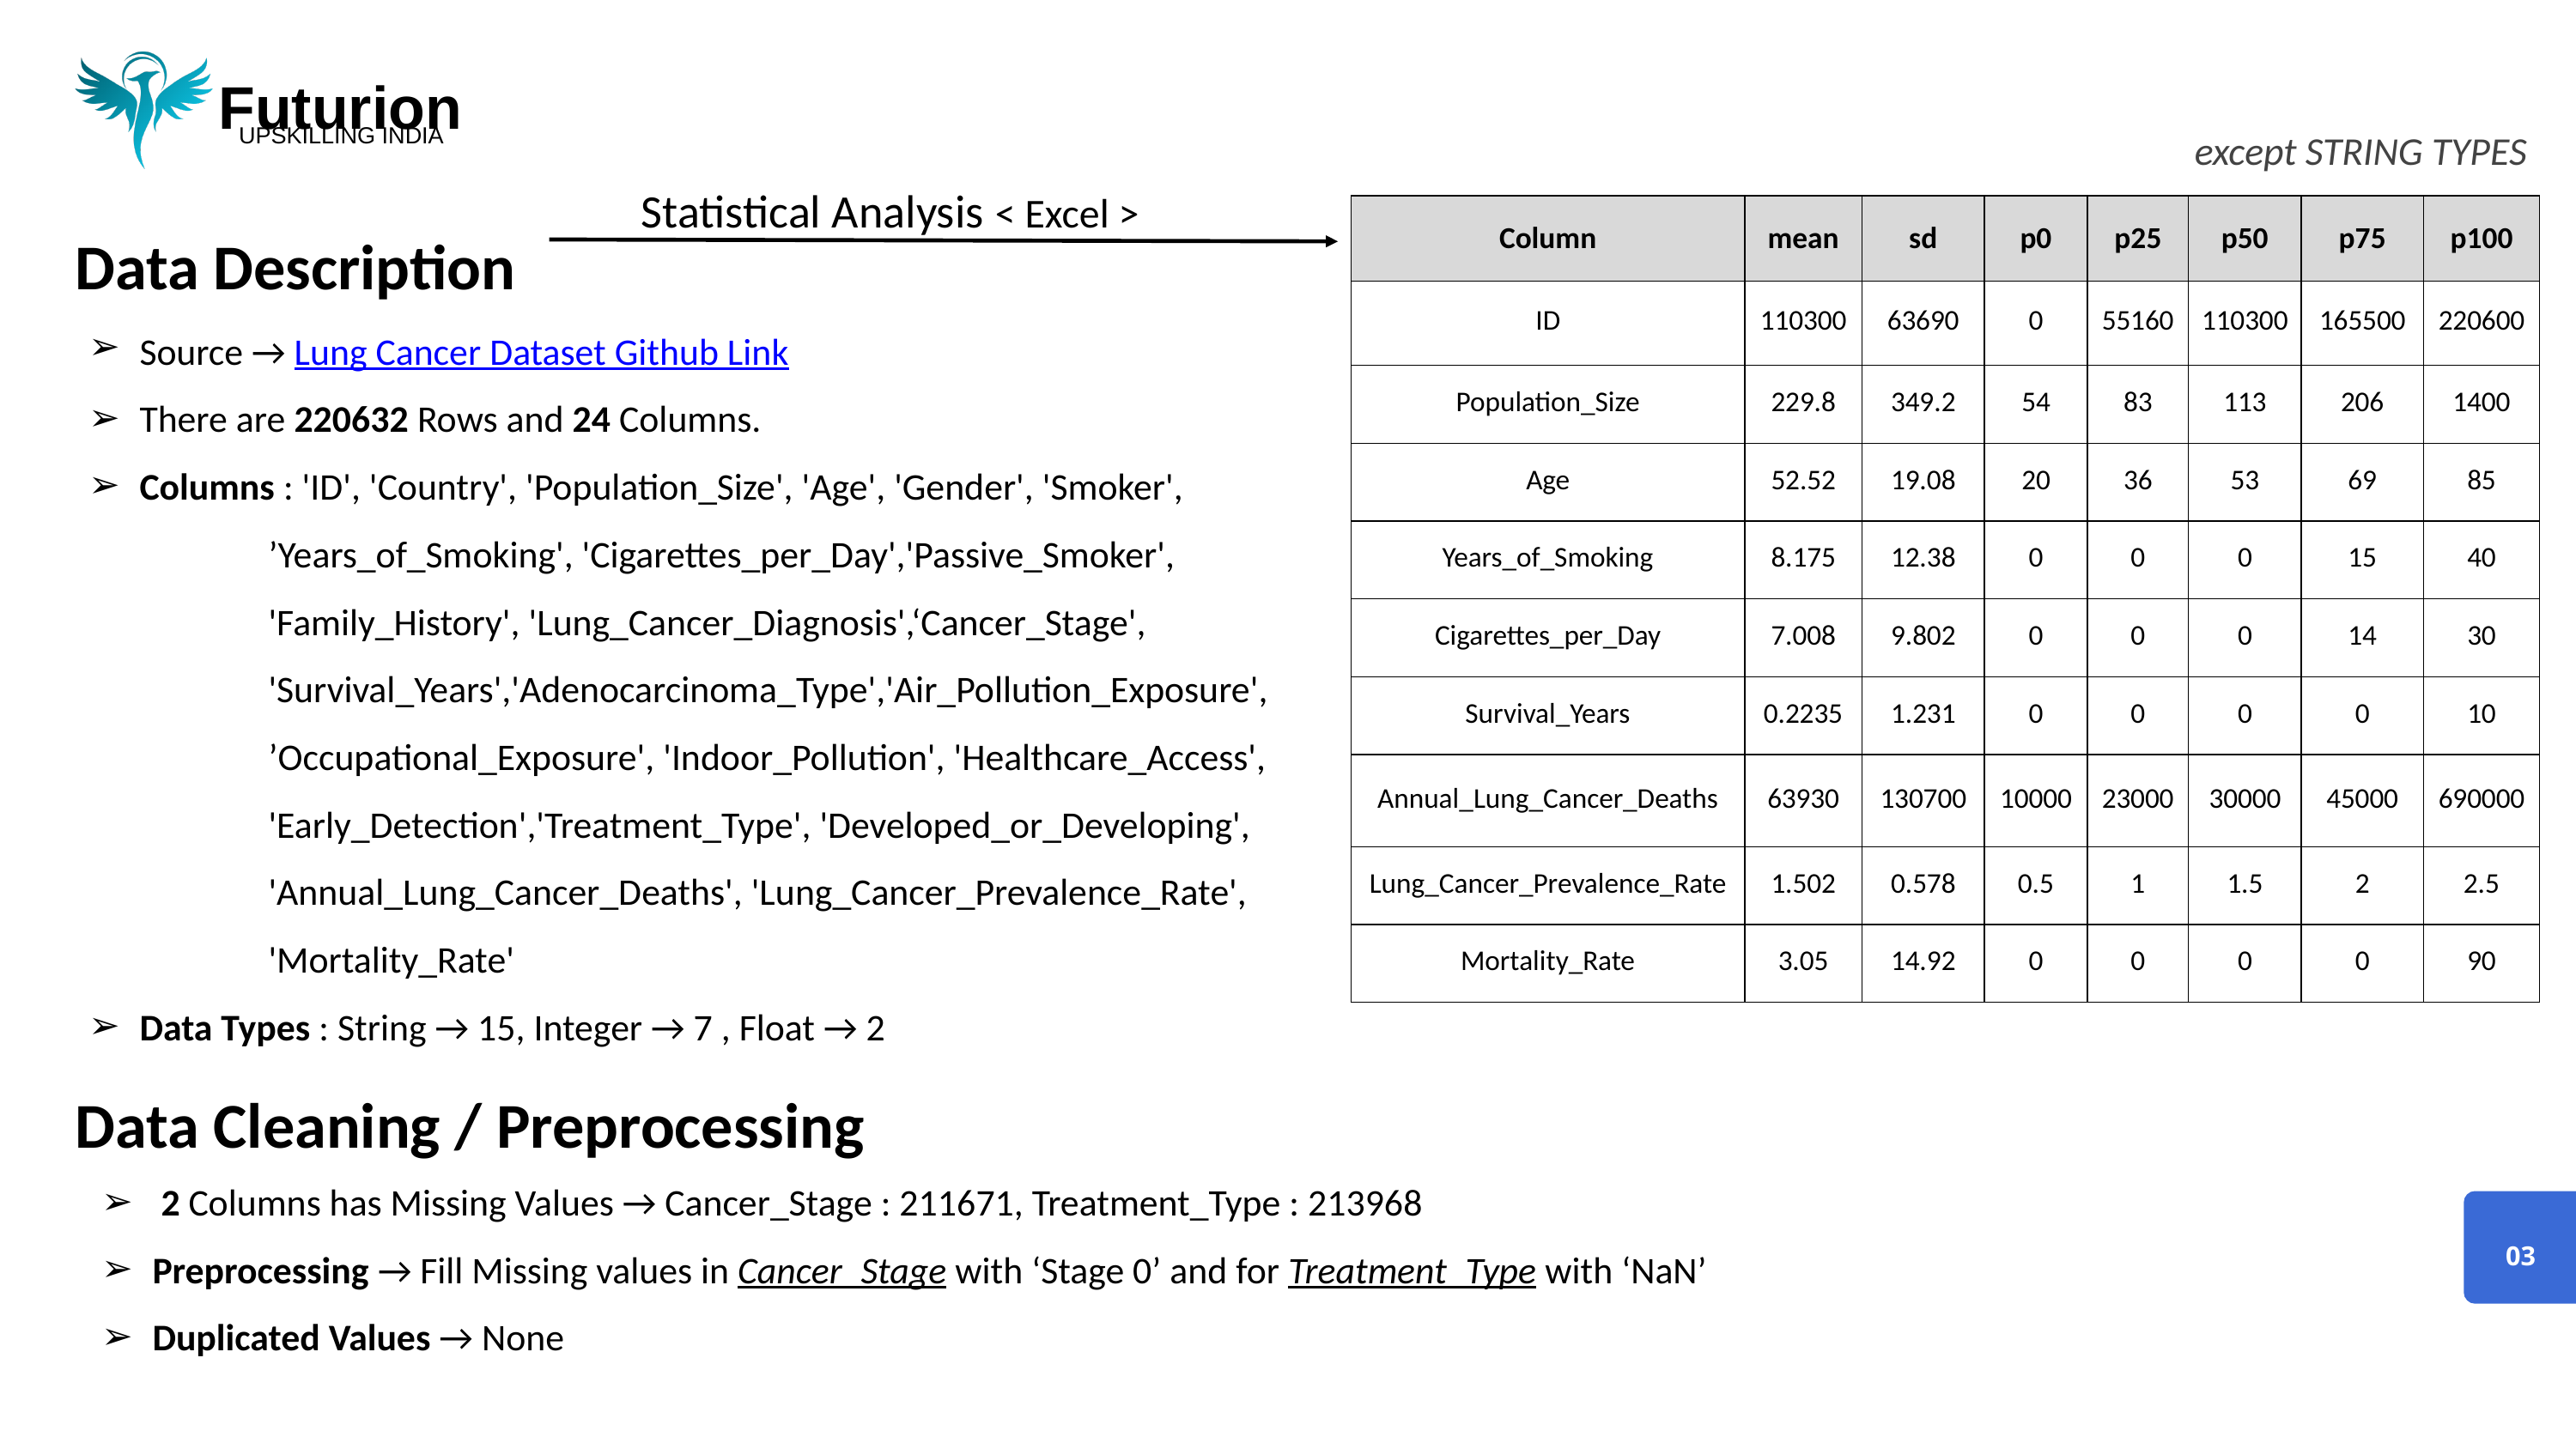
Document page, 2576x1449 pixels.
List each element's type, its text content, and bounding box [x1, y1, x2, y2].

table_cell Mortality_Rate [1352, 925, 1744, 1002]
table_cell 0 [2302, 677, 2423, 754]
table_cell 63930 [1746, 755, 1862, 846]
table_cell 20 [1985, 444, 2087, 520]
text_box except STRING TYPES [1975, 112, 2541, 186]
table_cell 0 [2189, 677, 2300, 754]
table_header p25 [2088, 197, 2188, 281]
table_cell 113 [2189, 366, 2300, 443]
table_header p0 [1985, 197, 2087, 281]
table_cell 220600 [2424, 282, 2539, 365]
text_box Data Cleaning / Preprocessing [75, 1054, 1282, 1143]
table_cell 3.05 [1746, 925, 1862, 1002]
table_cell 0 [1985, 282, 2087, 365]
table_cell 130700 [1862, 755, 1984, 846]
table_cell 0 [1985, 599, 2087, 676]
table_cell 9.802 [1862, 599, 1984, 676]
table_cell 7.008 [1746, 599, 1862, 676]
table_cell 19.08 [1862, 444, 1984, 520]
table_cell 0 [2088, 599, 2188, 676]
table_cell 2.5 [2424, 847, 2539, 924]
table_header p100 [2424, 197, 2539, 281]
table_cell 229.8 [1746, 366, 1862, 443]
table_cell 30 [2424, 599, 2539, 676]
table_cell 0 [2189, 599, 2300, 676]
table_cell 1.5 [2189, 847, 2300, 924]
table_cell 349.2 [1862, 366, 1984, 443]
table_cell 0.5 [1985, 847, 2087, 924]
table_cell 0 [2088, 925, 2188, 1002]
table_cell 0.578 [1862, 847, 1984, 924]
table_cell 40 [2424, 522, 2539, 598]
table_cell Survival_Years [1352, 677, 1744, 754]
table_cell 55160 [2088, 282, 2188, 365]
table_header mean [1746, 197, 1862, 281]
table_cell 0 [2088, 677, 2188, 754]
table_cell 85 [2424, 444, 2539, 520]
table_cell Annual_Lung_Cancer_Deaths [1352, 755, 1744, 846]
table_cell 1400 [2424, 366, 2539, 443]
table_cell 53 [2189, 444, 2300, 520]
table_cell 165500 [2302, 282, 2423, 365]
table_cell 52.52 [1746, 444, 1862, 520]
table_cell 0 [1985, 925, 2087, 1002]
table_cell Population_Size [1352, 366, 1744, 443]
table_cell 54 [1985, 366, 2087, 443]
table_cell 30000 [2189, 755, 2300, 846]
table_cell 0 [2088, 522, 2188, 598]
table_cell 14.92 [1862, 925, 1984, 1002]
table_header p75 [2302, 197, 2423, 281]
table_cell 110300 [1746, 282, 1862, 365]
table_cell 10000 [1985, 755, 2087, 846]
table_cell 0 [2189, 522, 2300, 598]
table_cell 10 [2424, 677, 2539, 754]
table_cell 0.2235 [1746, 677, 1862, 754]
table_cell 206 [2302, 366, 2423, 443]
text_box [549, 239, 1339, 242]
table_cell 1.231 [1862, 677, 1984, 754]
table_cell 1 [2088, 847, 2188, 924]
table_cell 690000 [2424, 755, 2539, 846]
table_header Column [1352, 197, 1744, 281]
text_box Statistical Analysis < Excel > [628, 168, 1251, 238]
table_cell 0 [2189, 925, 2300, 1002]
table_cell 15 [2302, 522, 2423, 598]
table_cell 1.502 [1746, 847, 1862, 924]
text_box Data Description [75, 196, 678, 302]
table_cell 83 [2088, 366, 2188, 443]
table_cell 2 [2302, 847, 2423, 924]
table_cell 0 [1985, 522, 2087, 598]
table_cell 12.38 [1862, 522, 1984, 598]
table_cell 90 [2424, 925, 2539, 1002]
table_cell 36 [2088, 444, 2188, 520]
table_header sd [1862, 197, 1984, 281]
text_box Source → Lung Cancer Dataset Github Link There are 220632 Rows and 24 Columns. Columns : 'ID', 'Country', 'Population_Size', 'Age', 'Gender', 'Smoker', ’Years_of_Smoking', 'Cigarettes_per_Day','Passive_Smoker', 'Family_History', 'Lung_Cancer_Diagnosis',‘Cancer_Stage', 'Survival_Years','Adenocarcinoma_Type','Air_Pollution_Exposure', ’Occupational_Exposure', 'Indoor_Pollution', 'Healthcare_Access', 'Early_Detection','Treatment_Type', 'Developed_or_Developing', 'Annual_Lung_Cancer_Deaths', 'Lung_Cancer_Prevalence_Rate', 'Mortality_Rate' Data Types : String → 15, Integer → 7 , Float → 2 [75, 305, 1434, 1048]
table_cell 69 [2302, 444, 2423, 520]
table_cell 110300 [2189, 282, 2300, 365]
table_cell Cigarettes_per_Day [1352, 599, 1744, 676]
text_box 2 Columns has Missing Values → Cancer_Stage : 211671, Treatment_Type : 213968 Preprocessing → Fill Missing values in Cancer_Stage with ‘Stage 0’ and for Treatment_Type with ‘NaN’ Duplicated Values → None [75, 1143, 1905, 1372]
table_cell Years_of_Smoking [1352, 522, 1744, 598]
table_header p50 [2189, 197, 2300, 281]
table_cell 0 [2302, 925, 2423, 1002]
table_cell 8.175 [1746, 522, 1862, 598]
table_cell 0 [1985, 677, 2087, 754]
table_cell 45000 [2302, 755, 2423, 846]
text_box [75, 40, 495, 169]
table_cell 14 [2302, 599, 2423, 676]
table_cell ID [1352, 282, 1744, 365]
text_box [2464, 1185, 2576, 1304]
table_cell Age [1352, 444, 1744, 520]
table_cell 23000 [2088, 755, 2188, 846]
table_cell 63690 [1862, 282, 1984, 365]
table_cell Lung_Cancer_Prevalence_Rate [1352, 847, 1744, 924]
